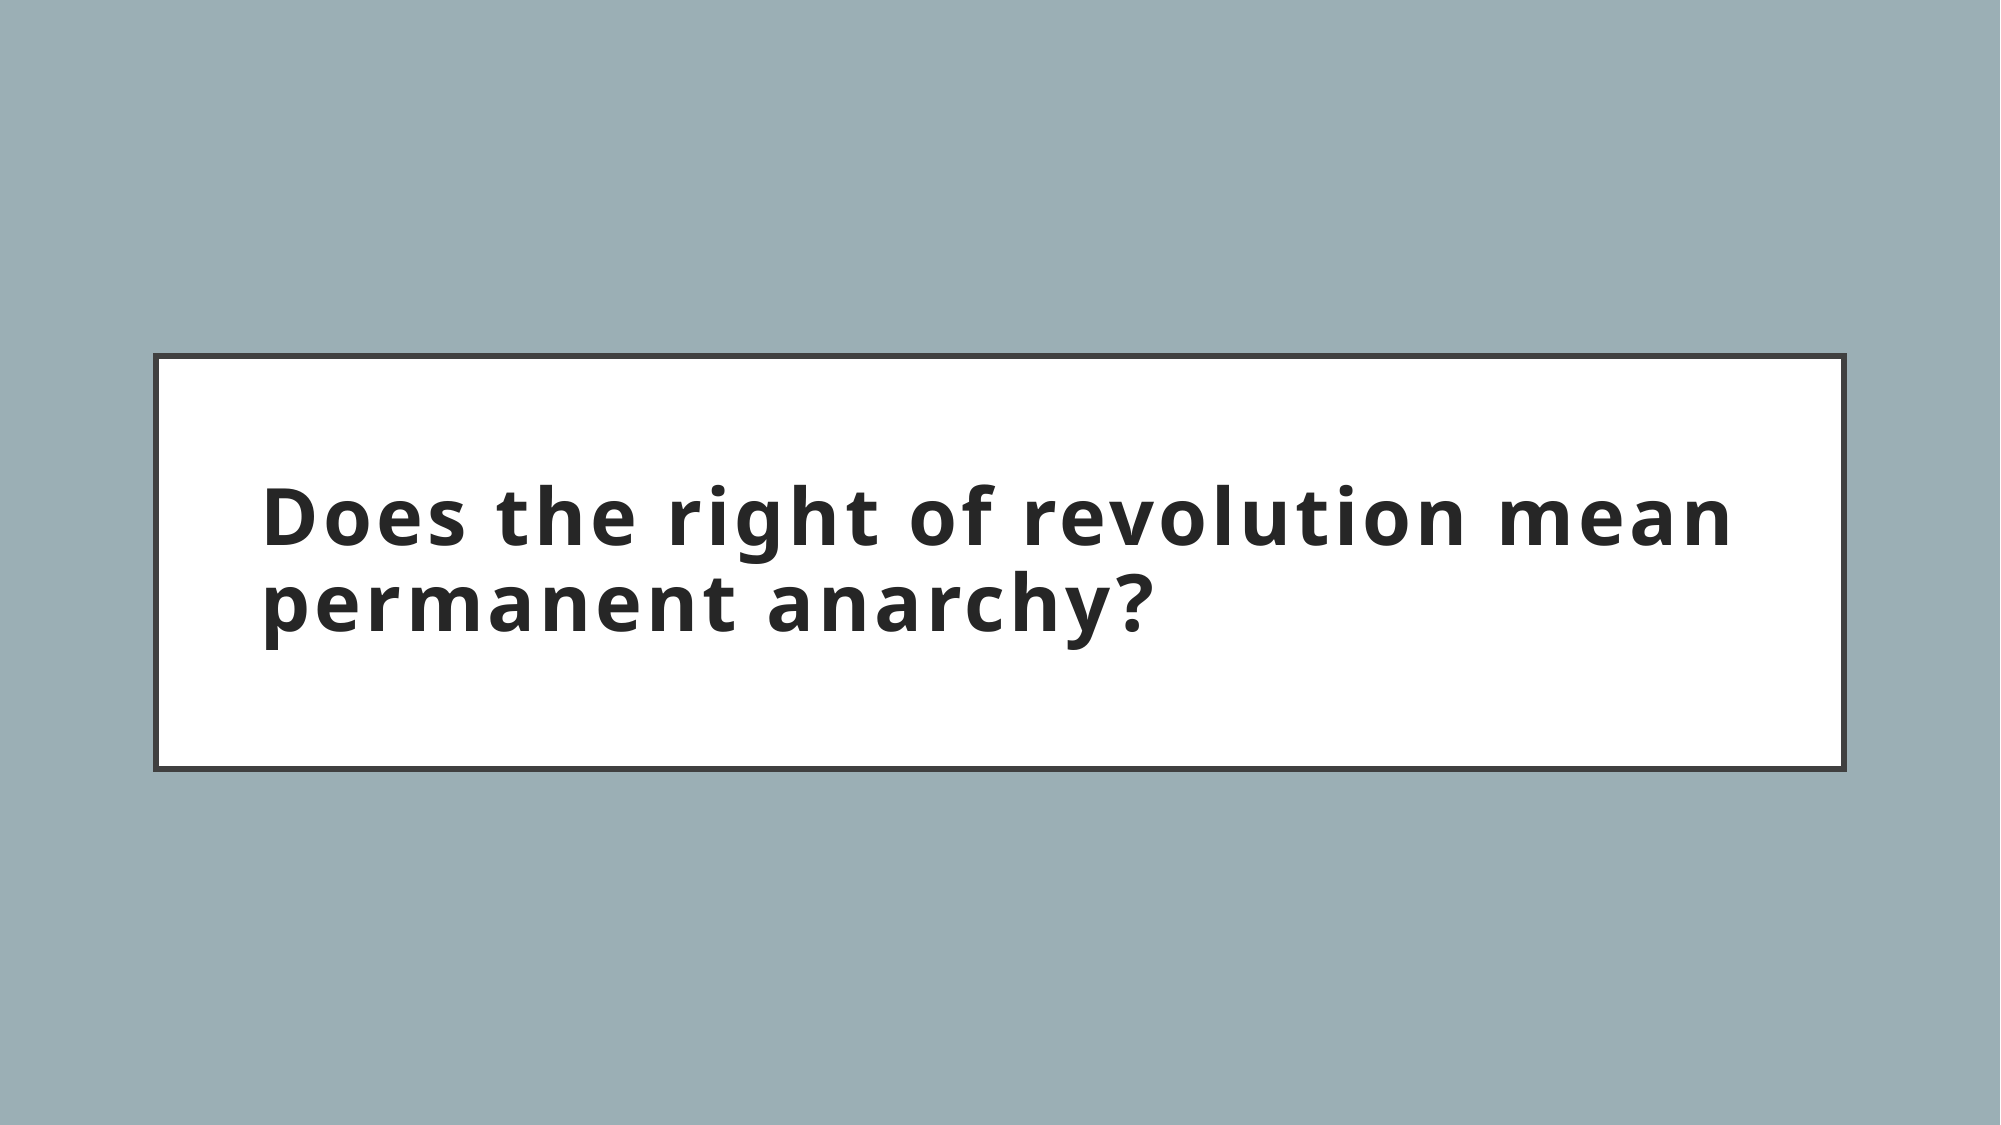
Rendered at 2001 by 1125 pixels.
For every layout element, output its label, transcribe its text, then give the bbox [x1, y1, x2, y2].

title Does the right of revolution mean permanent anarchy? [153, 353, 1847, 772]
